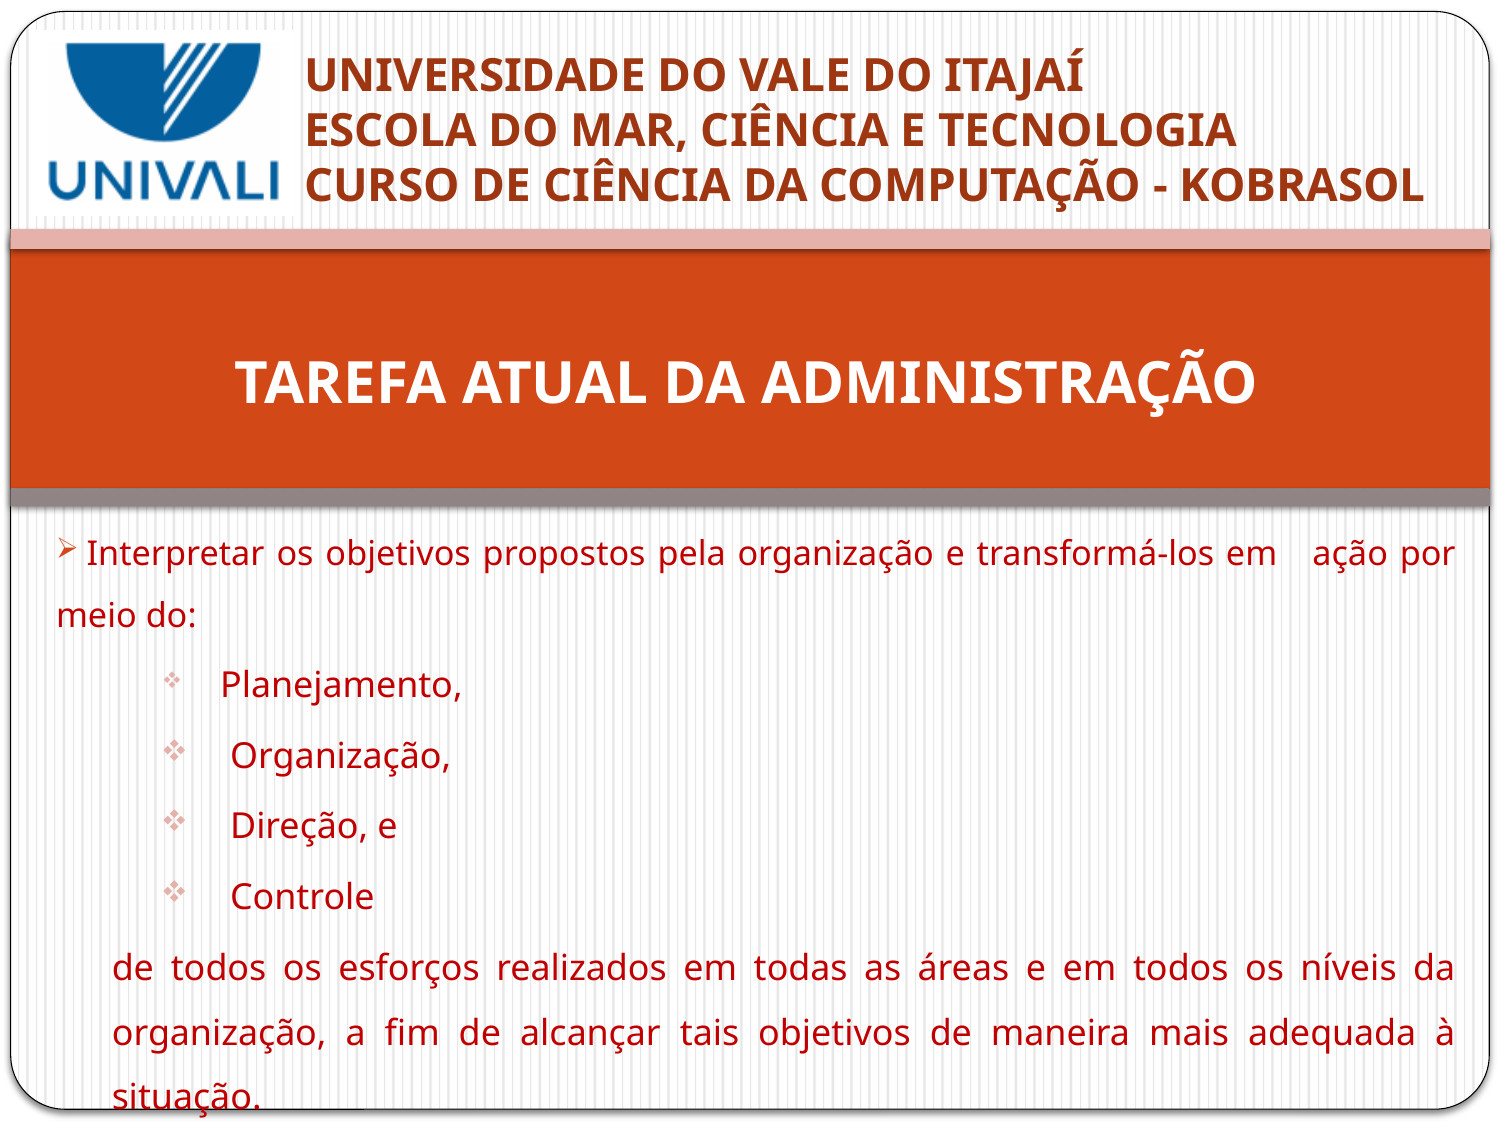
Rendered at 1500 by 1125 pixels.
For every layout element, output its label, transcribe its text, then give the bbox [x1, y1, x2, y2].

picture [29, 30, 294, 216]
text_box Interpretar os objetivos propostos pela organização e transformá-los em ação por meio do: Planejamento, Organização, Direção, e Controle de todos os esforços realizados em todas as áreas e em todos os níveis da organização, a fim de alcançar tais objetivos de maneira mais adequada à situação. [41, 503, 1471, 1125]
text_box TAREFA ATUAL DA ADMINISTRAÇÃO [180, 302, 1273, 423]
text_box UNIVERSIDADE DO VALE DO ITAJAÍ ESCOLA DO MAR, CIÊNCIA E TECNOLOGIA CURSO DE CIÊNCIA DA COMPUTAÇÃO - KOBRASOL [299, 38, 1500, 218]
